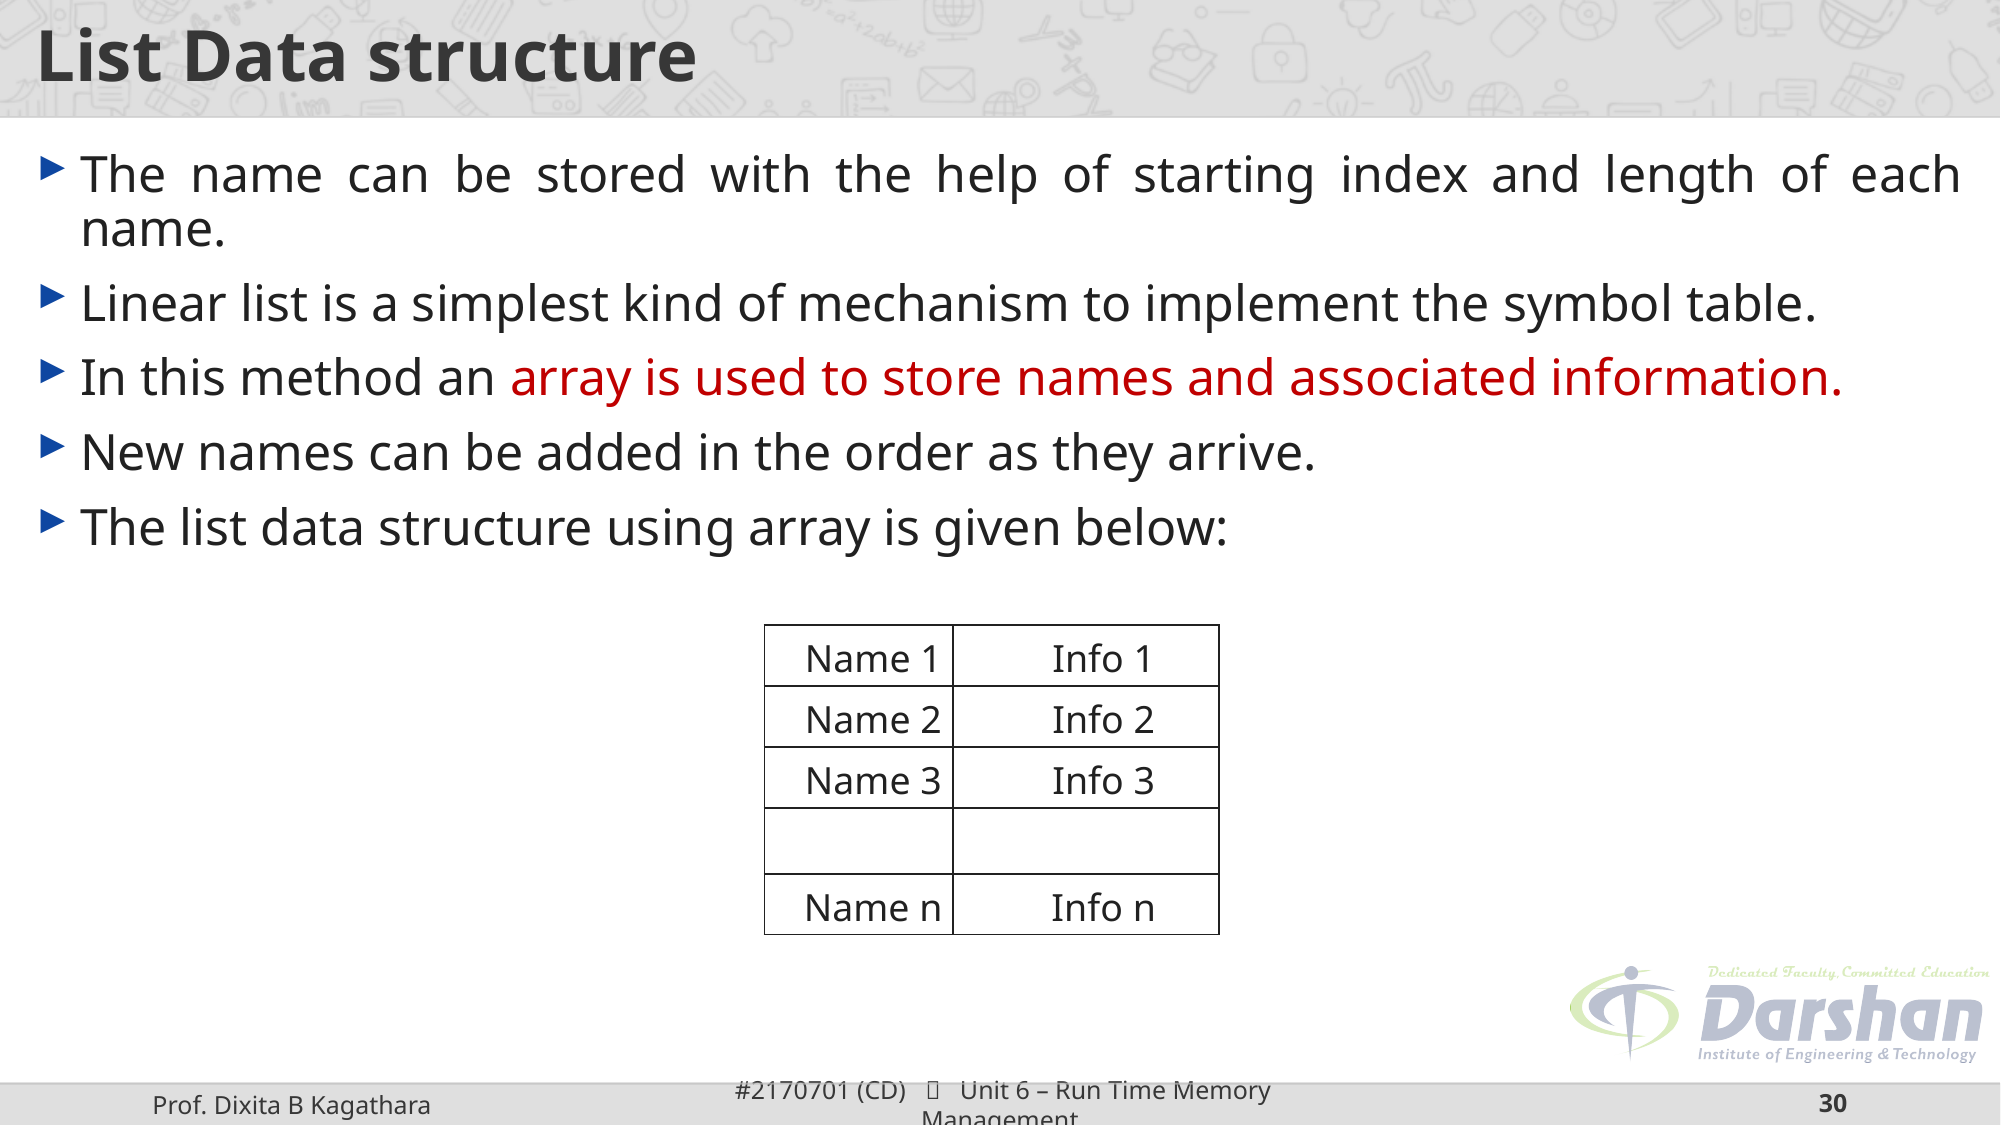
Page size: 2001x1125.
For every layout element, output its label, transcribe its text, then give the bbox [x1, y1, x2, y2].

table_cell Name 3 [765, 748, 952, 807]
table_cell Info 3 [954, 748, 1218, 807]
table_header Info 1 [954, 626, 1218, 685]
table_cell Name 2 [765, 687, 952, 746]
table_cell Info n [954, 875, 1218, 934]
table_cell Name n [765, 875, 952, 934]
table_cell [765, 809, 952, 873]
list The name can be stored with the help of starting index and length of each name. Linear list is a simplest kind of mechanism to implement the symbol table. In this method an array is used to store names and associated information. New names can be added in the order as they arrive. The list data structure using array is given below: [21, 141, 1979, 516]
table_cell [954, 809, 1218, 873]
table_header Name 1 [765, 626, 952, 685]
table_cell Info 2 [954, 687, 1218, 746]
title List Data structure [0, 0, 2000, 117]
